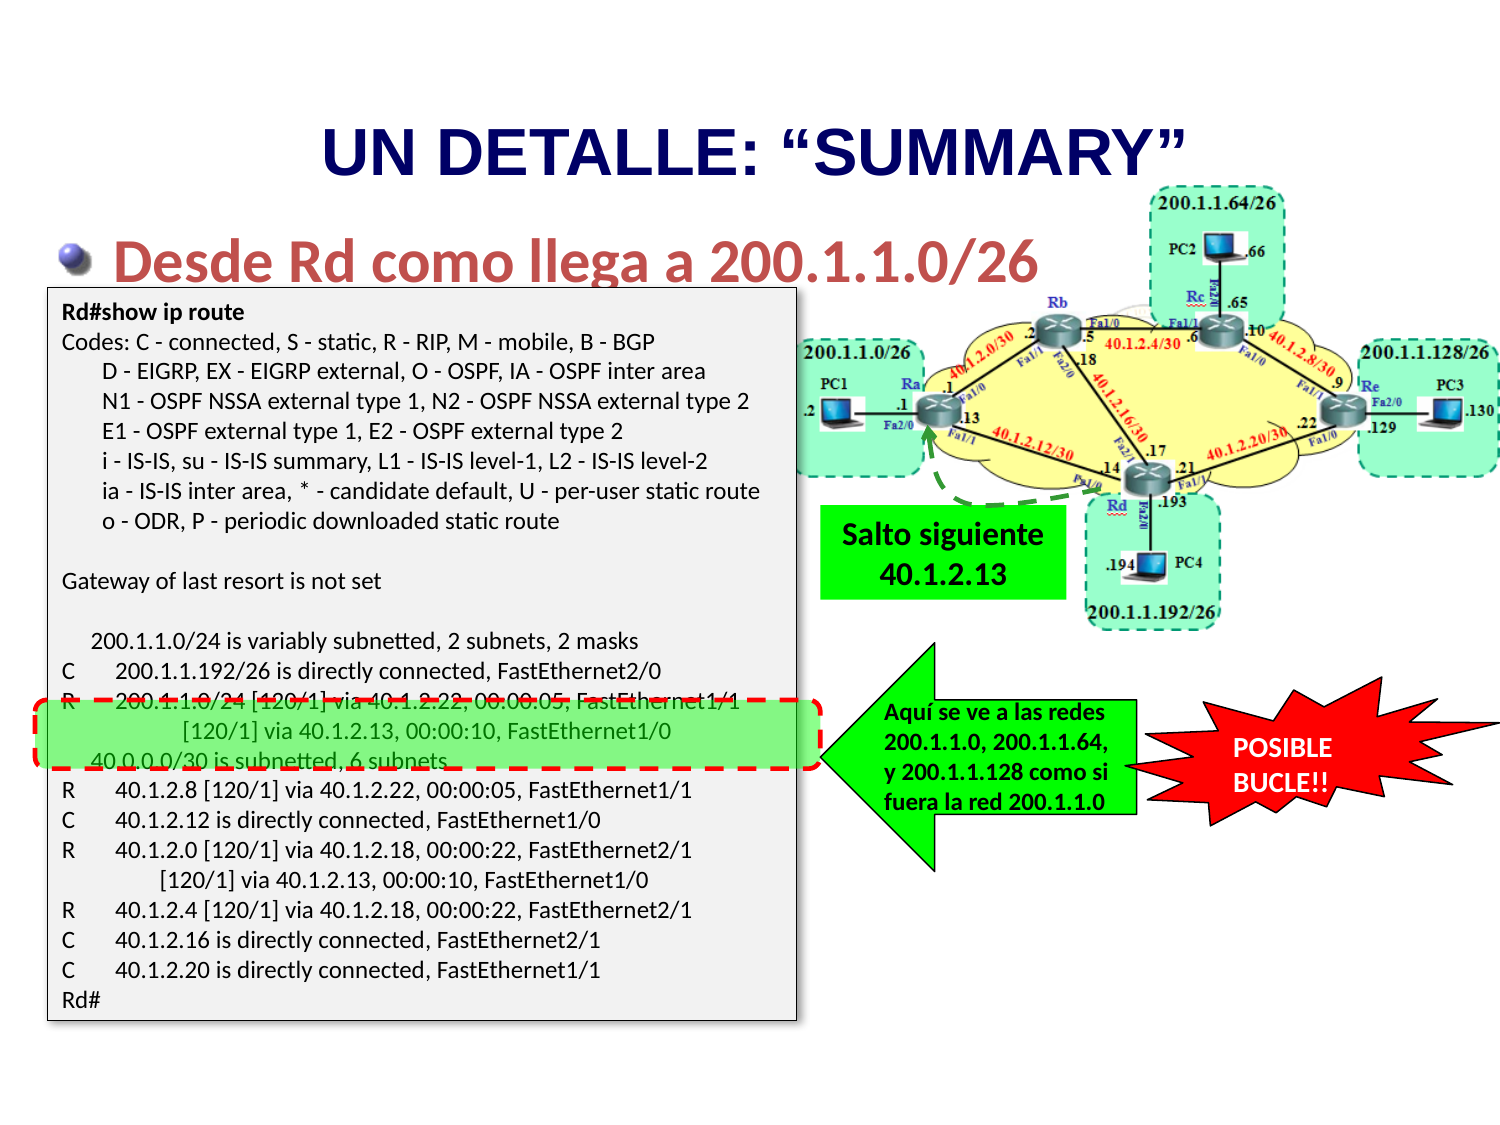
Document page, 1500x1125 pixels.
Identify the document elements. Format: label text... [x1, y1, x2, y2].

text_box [46, 184, 1500, 1031]
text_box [820, 424, 1103, 602]
text_box UN DETALLE: “SUMMARY” [306, 101, 1205, 183]
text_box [34, 642, 1137, 872]
